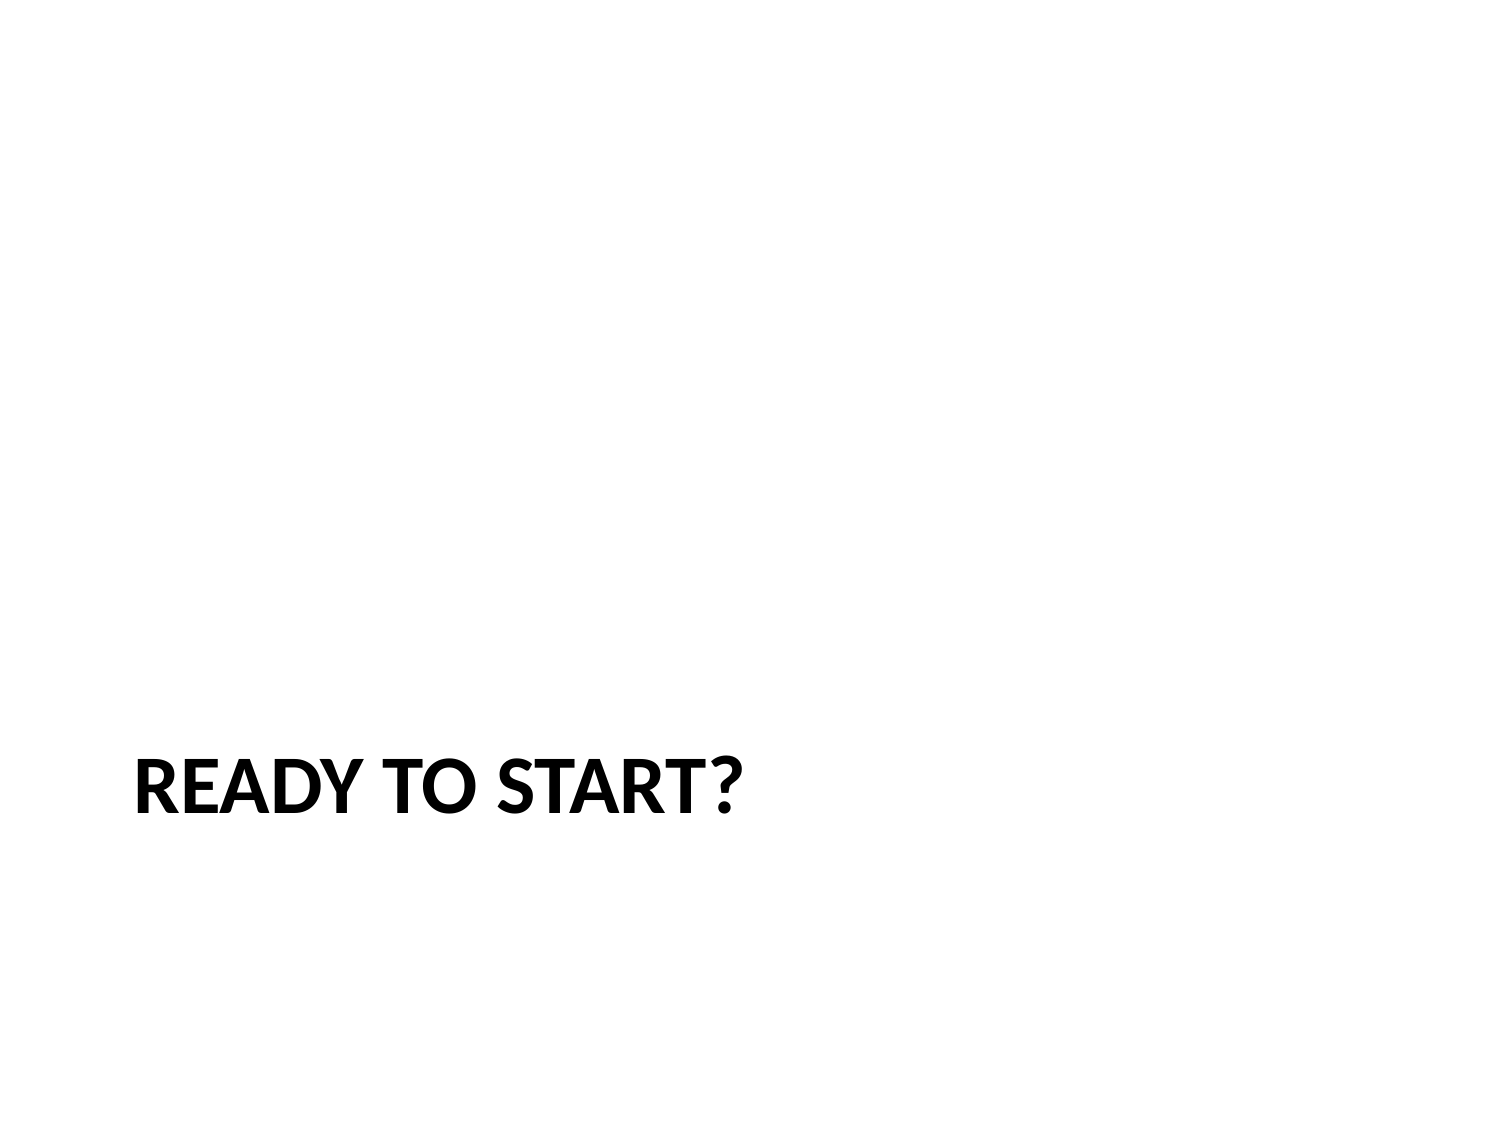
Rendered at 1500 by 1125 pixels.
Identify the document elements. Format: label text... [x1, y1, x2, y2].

title Ready to start? [118, 722, 1394, 947]
